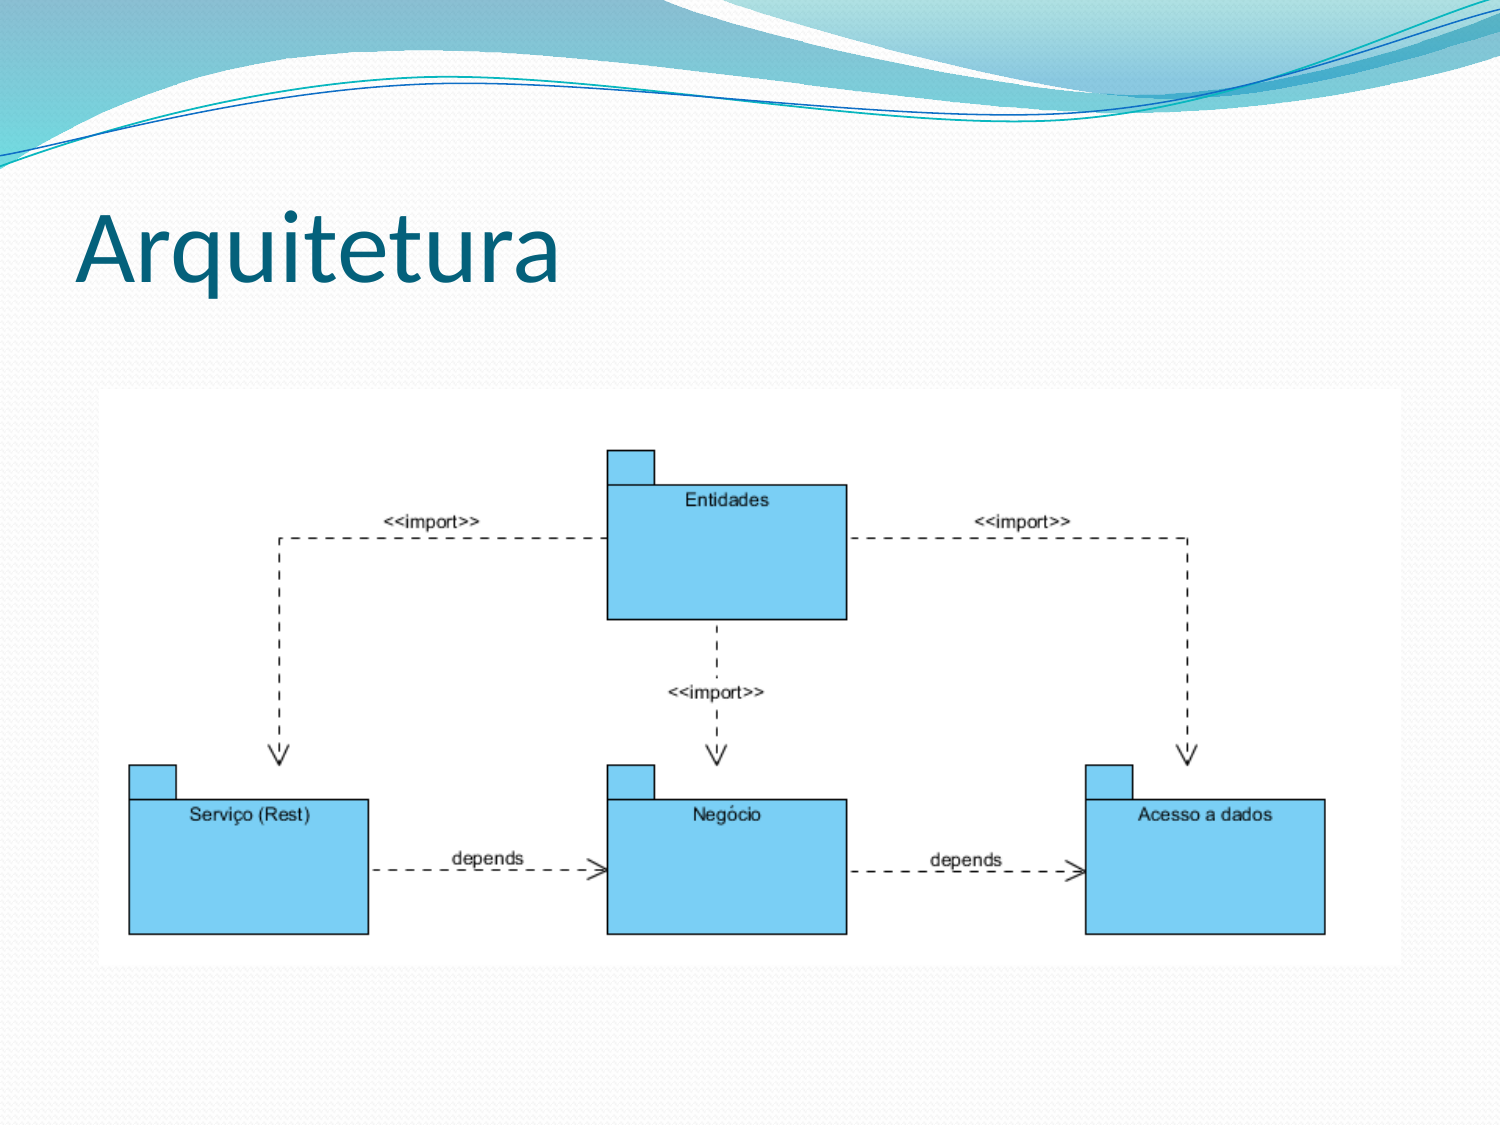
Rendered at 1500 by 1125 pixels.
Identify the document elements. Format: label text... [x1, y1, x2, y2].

title Arquitetura [75, 115, 1425, 303]
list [98, 389, 1401, 966]
